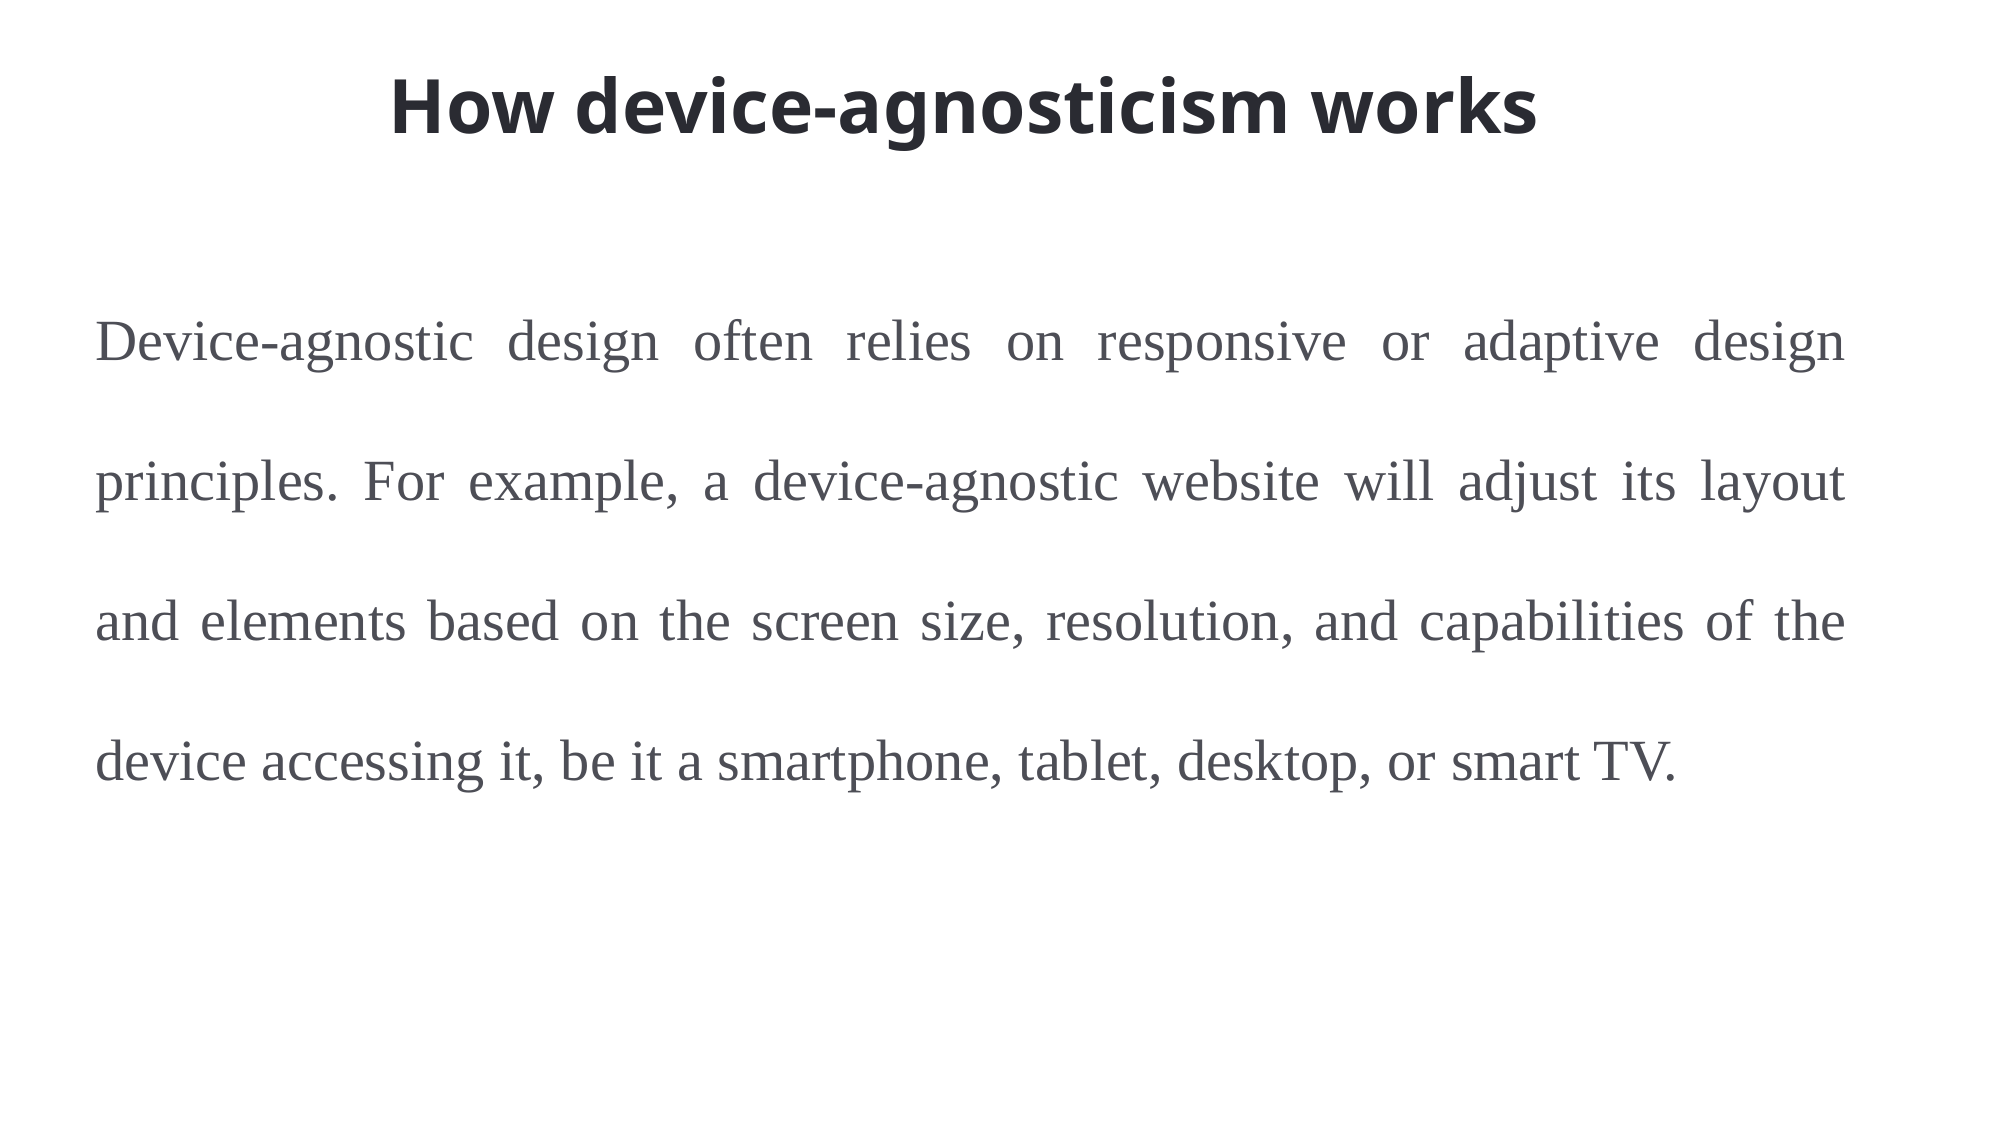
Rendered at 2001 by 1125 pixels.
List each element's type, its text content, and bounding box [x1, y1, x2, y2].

text_box How device-agnosticism works [326, 51, 1603, 156]
list Device-agnostic design often relies on responsive or adaptive design principles. For example, a device-agnostic website will adjust its layout and elements based on the screen size, resolution, and capabilities of the device accessing it, be it a smartphone, tablet, desktop, or smart TV. [80, 224, 1863, 1014]
